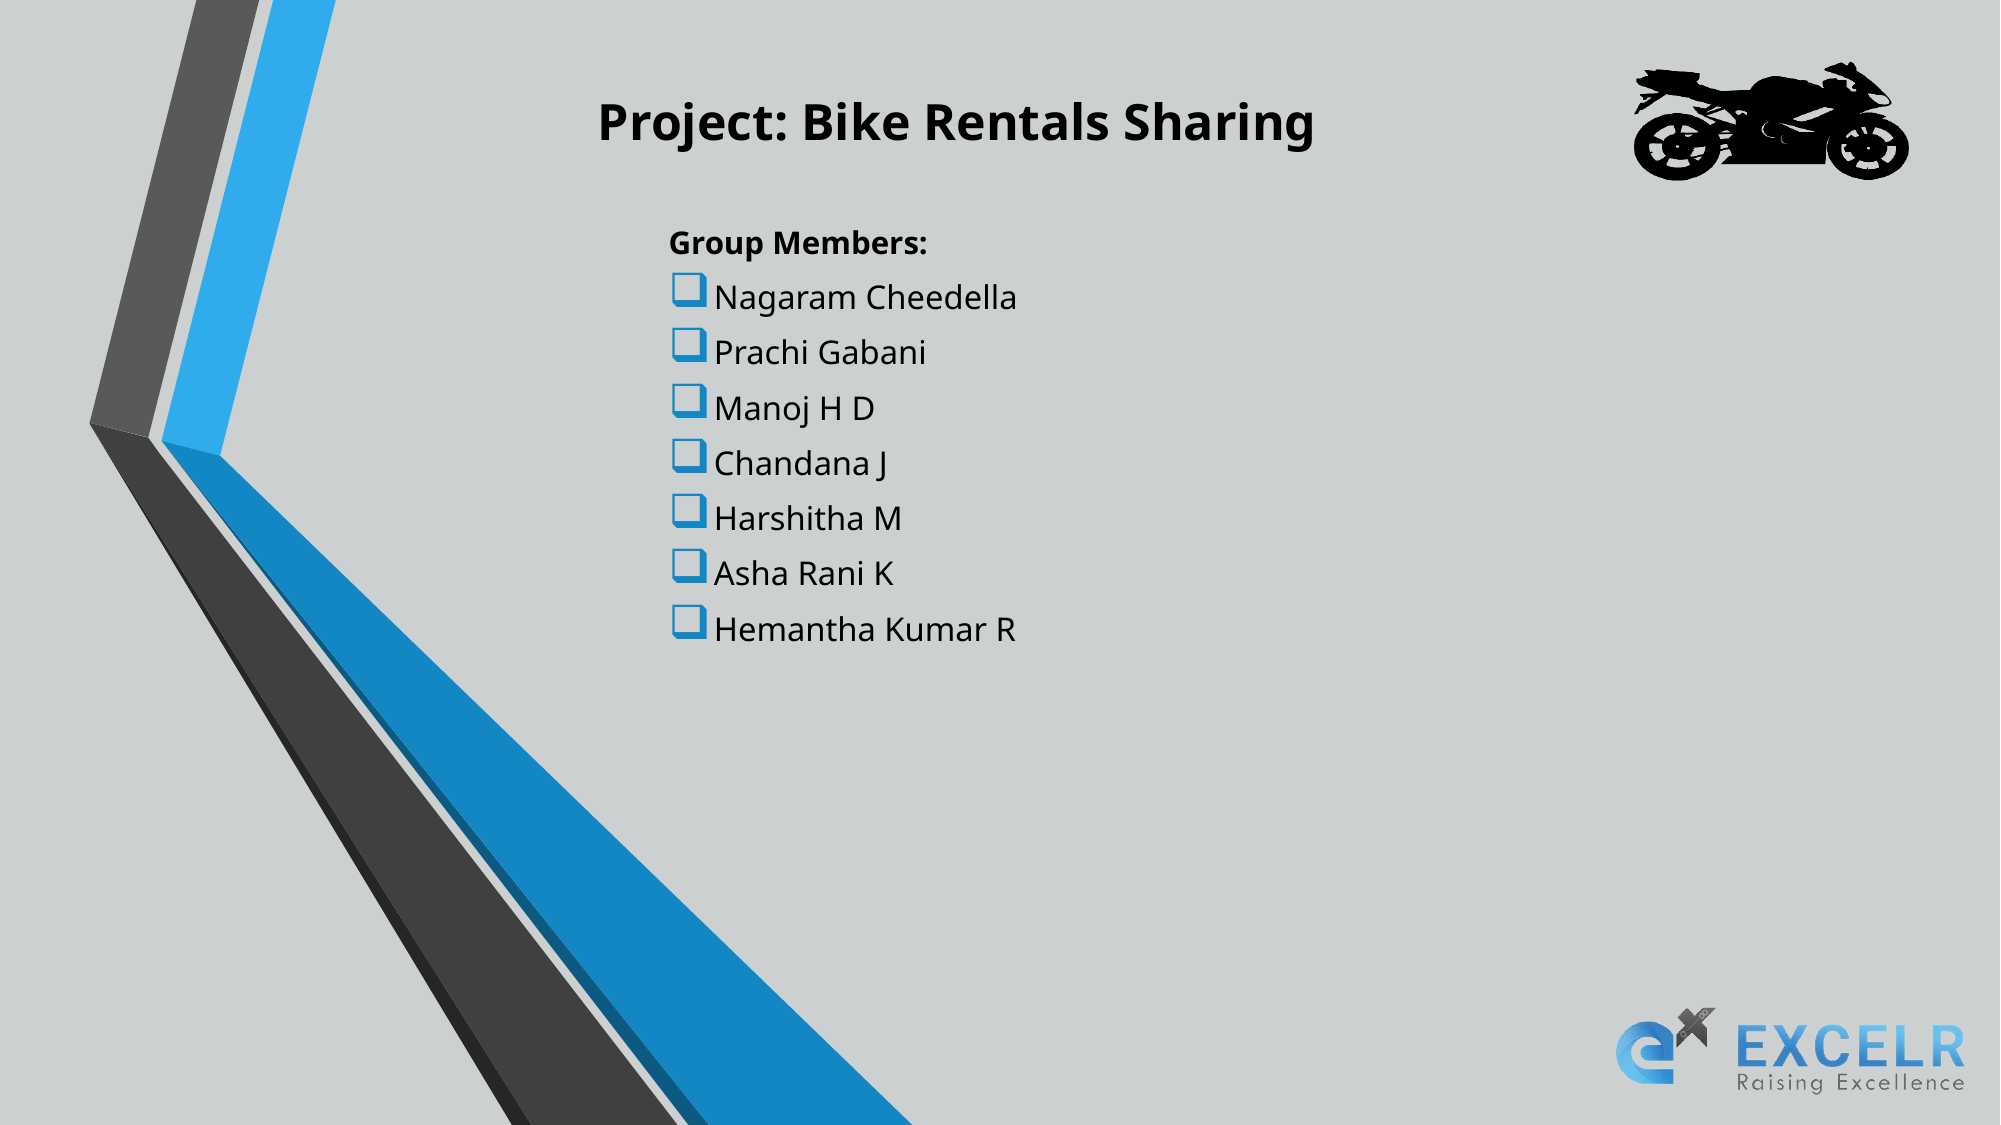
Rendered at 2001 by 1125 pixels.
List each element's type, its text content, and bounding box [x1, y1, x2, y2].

picture [1610, 997, 1988, 1103]
picture [1630, 13, 1912, 230]
text_box Project: Bike Rentals Sharing [582, 83, 1332, 159]
subtitle Group Members: Nagaram Cheedella Prachi Gabani Manoj H D Chandana J Harshitha M Asha Rani K Hemantha Kumar R [653, 215, 1568, 658]
